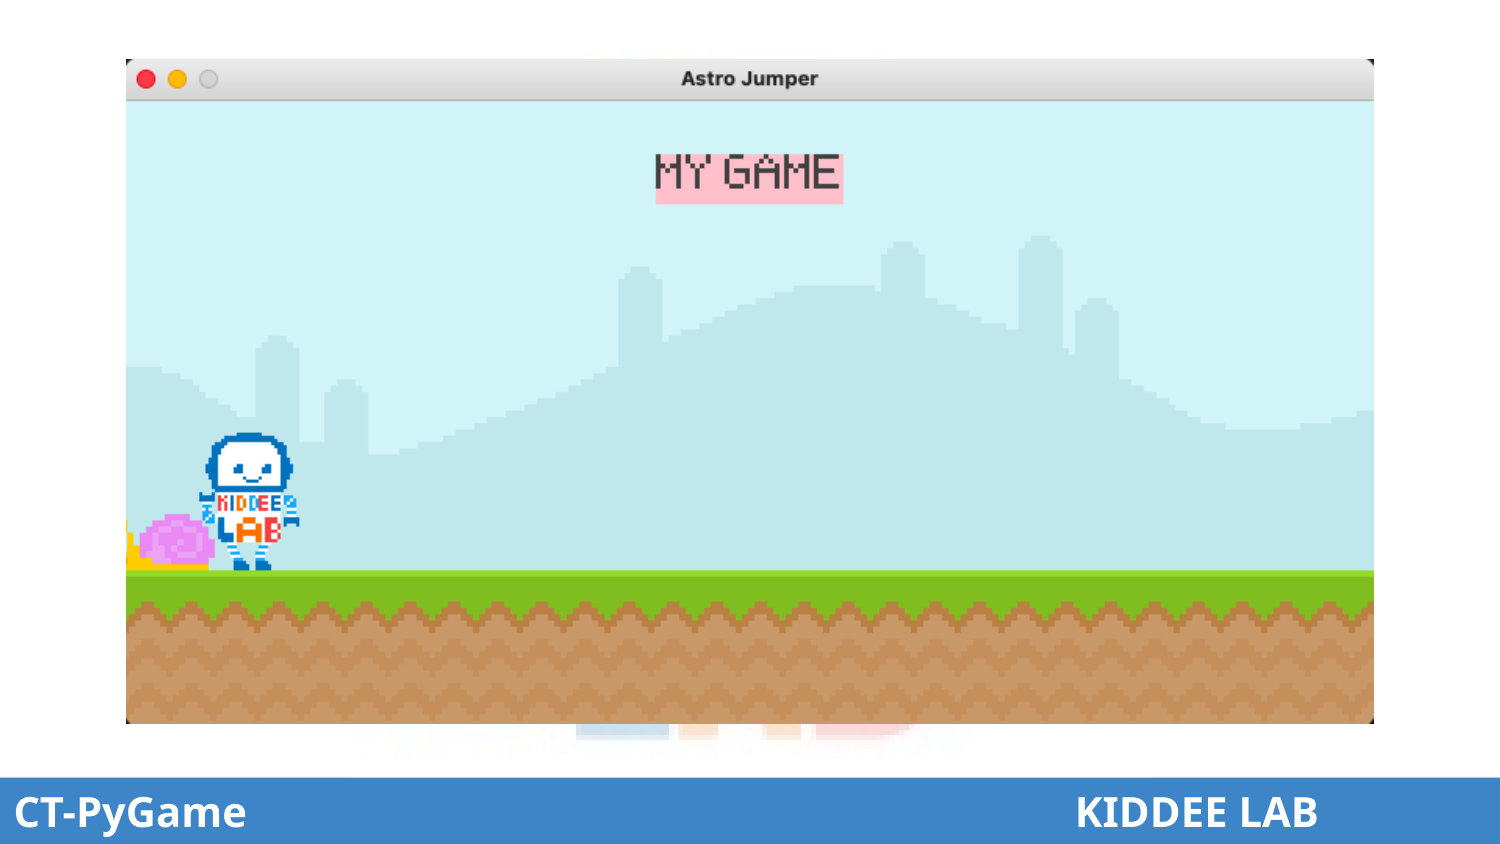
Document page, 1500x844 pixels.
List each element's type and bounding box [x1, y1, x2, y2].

picture [126, 59, 1374, 724]
